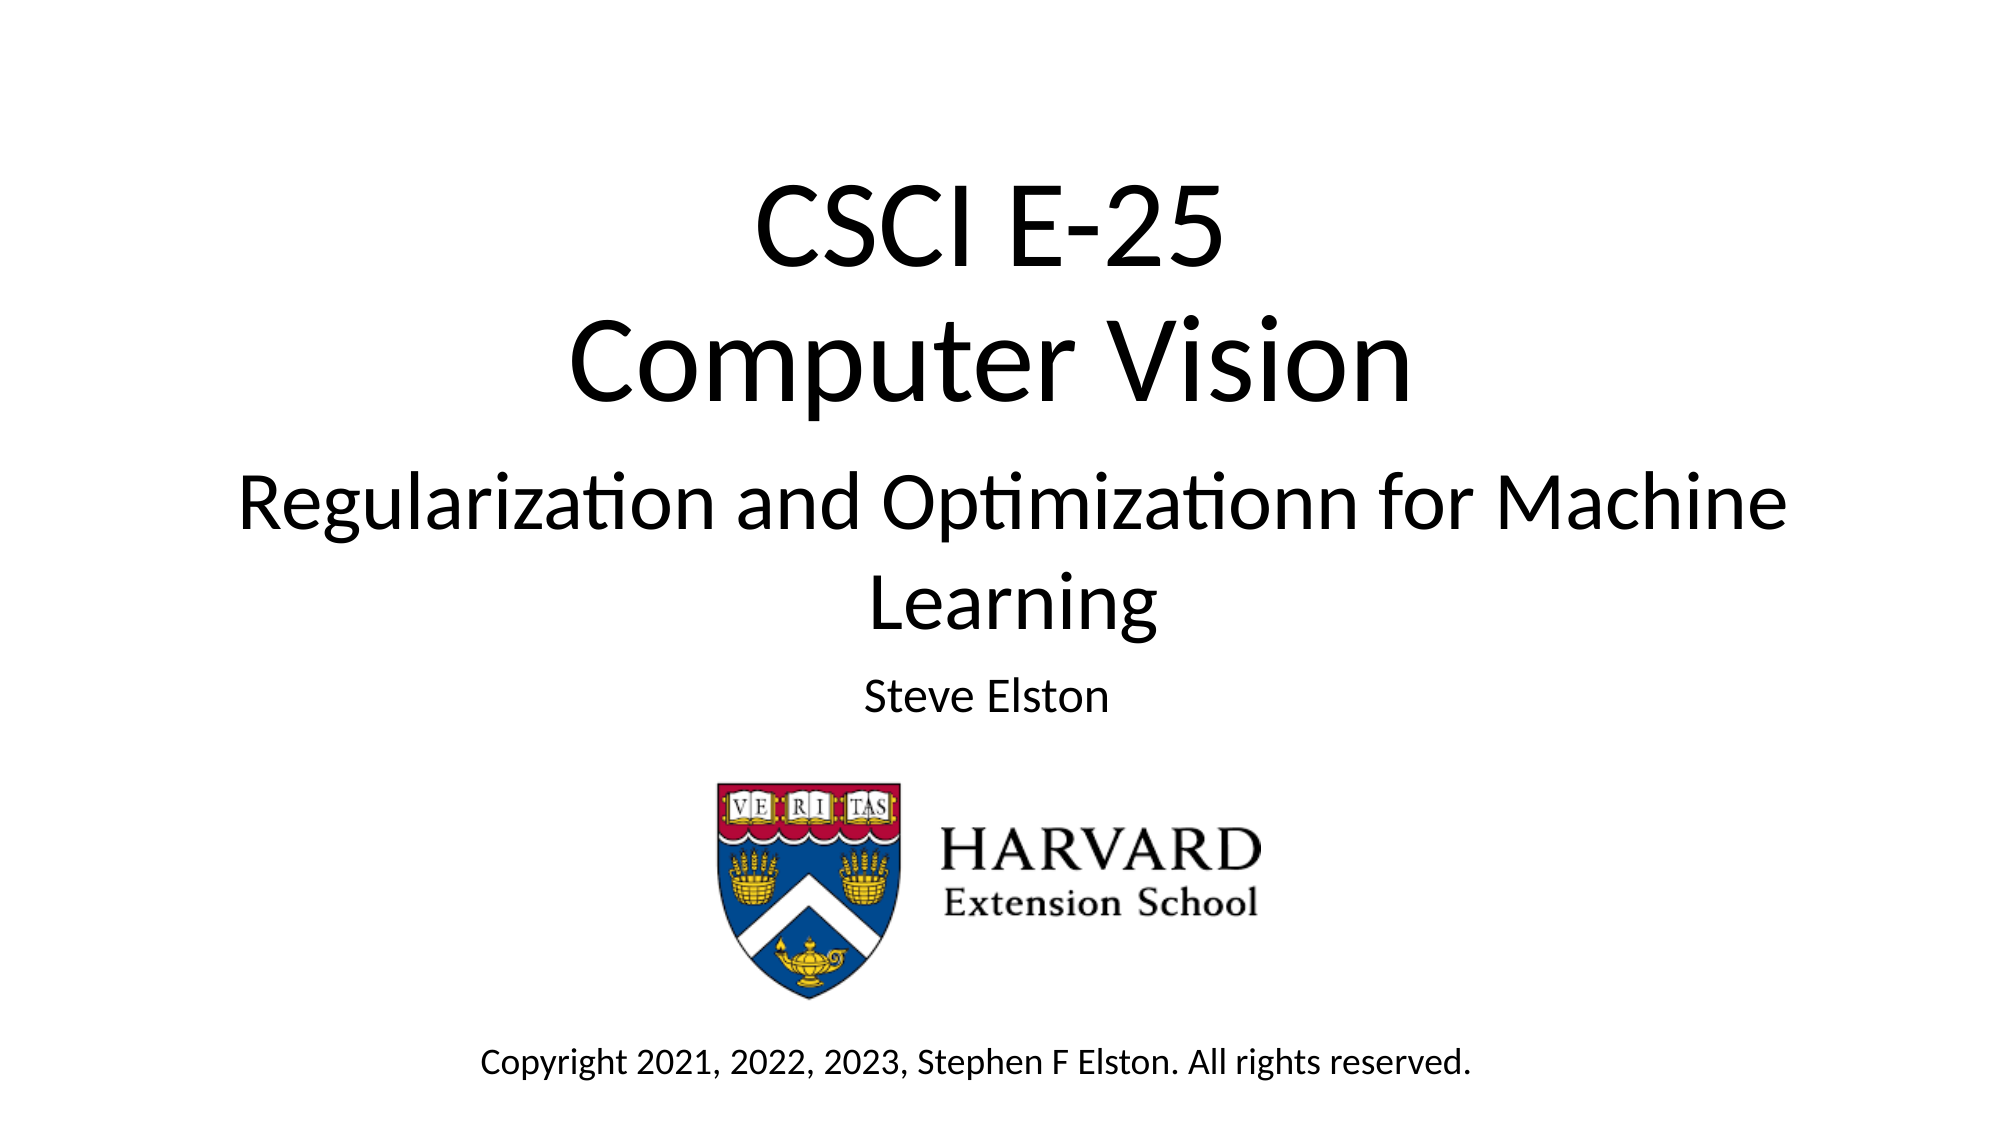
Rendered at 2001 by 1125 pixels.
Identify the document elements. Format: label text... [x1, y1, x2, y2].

text_box Copyright 2021, 2022, 2023, Stephen F Elston. All rights reserved. [226, 1034, 1727, 1116]
picture [713, 779, 1261, 1005]
title CSCI E-25 Computer Vision [204, 44, 1780, 437]
subtitle Steve Elston [236, 661, 1737, 743]
text_box Regularization and Optimizationn for Machine Learning [108, 438, 1919, 654]
